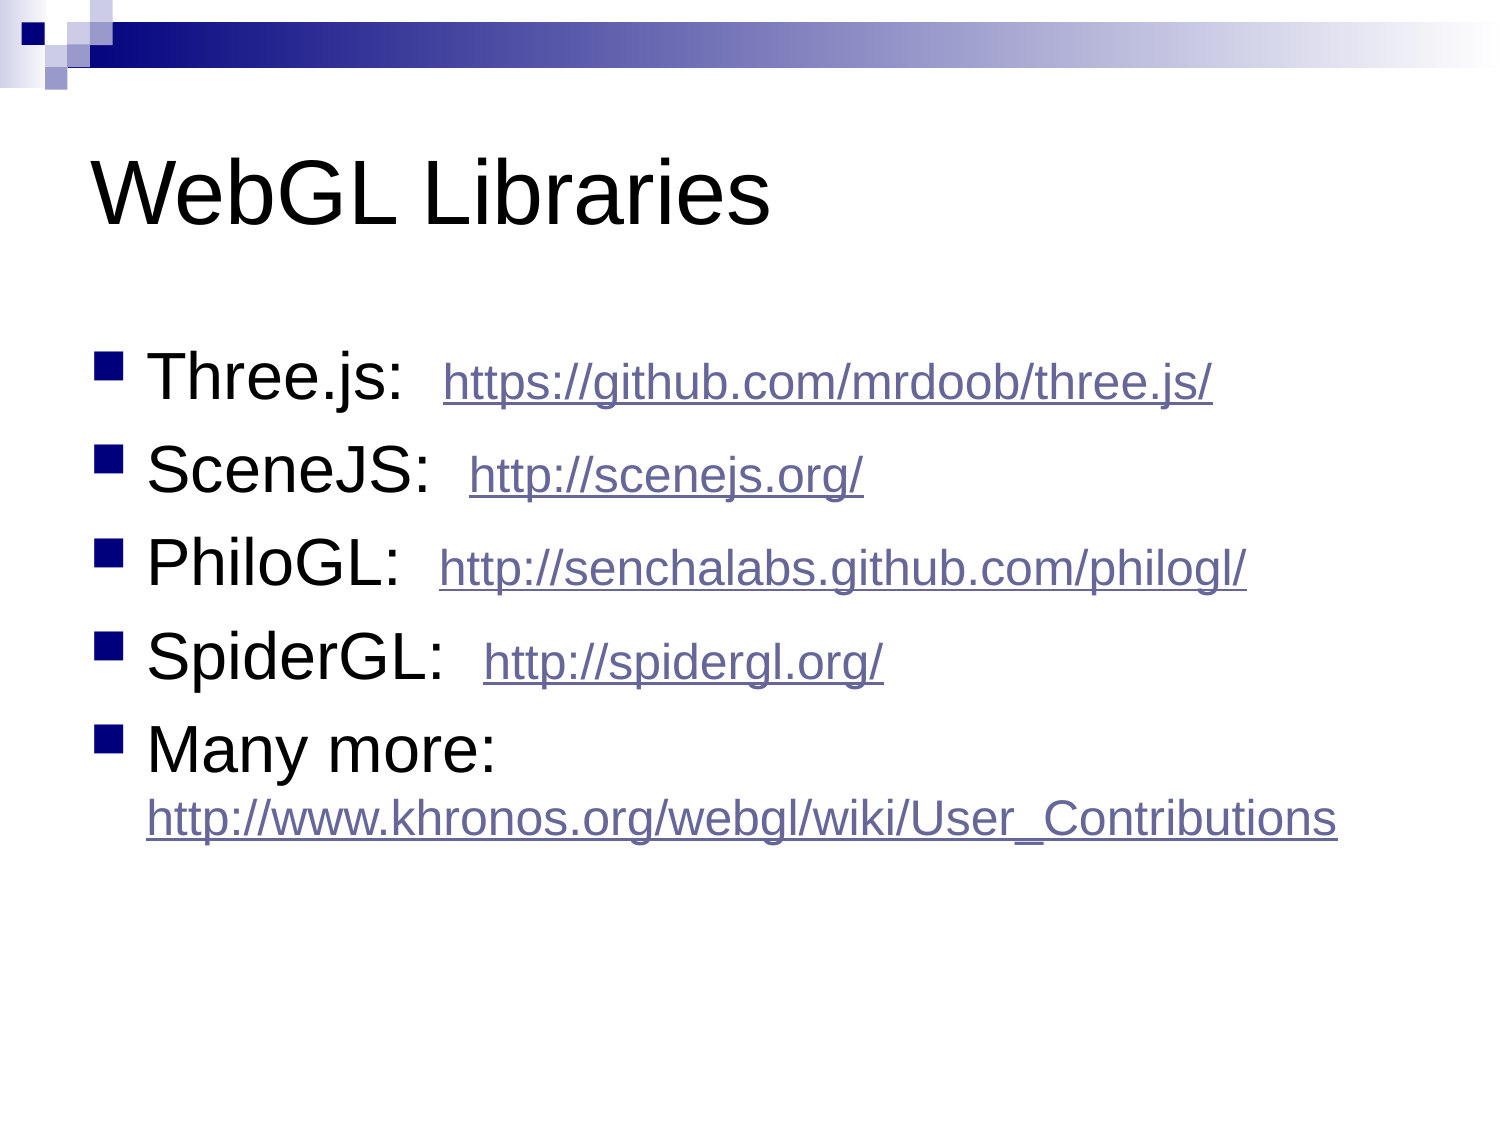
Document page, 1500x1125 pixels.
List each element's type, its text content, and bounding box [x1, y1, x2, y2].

title WebGL Libraries [75, 75, 1425, 300]
list Three.js: https://github.com/mrdoob/three.js/ SceneJS: http://scenejs.org/ PhiloGL: http://senchalabs.github.com/philogl/ SpiderGL: http://spidergl.org/ Many more: http://www.khronos.org/webgl/wiki/User_Contributions [75, 324, 1425, 963]
